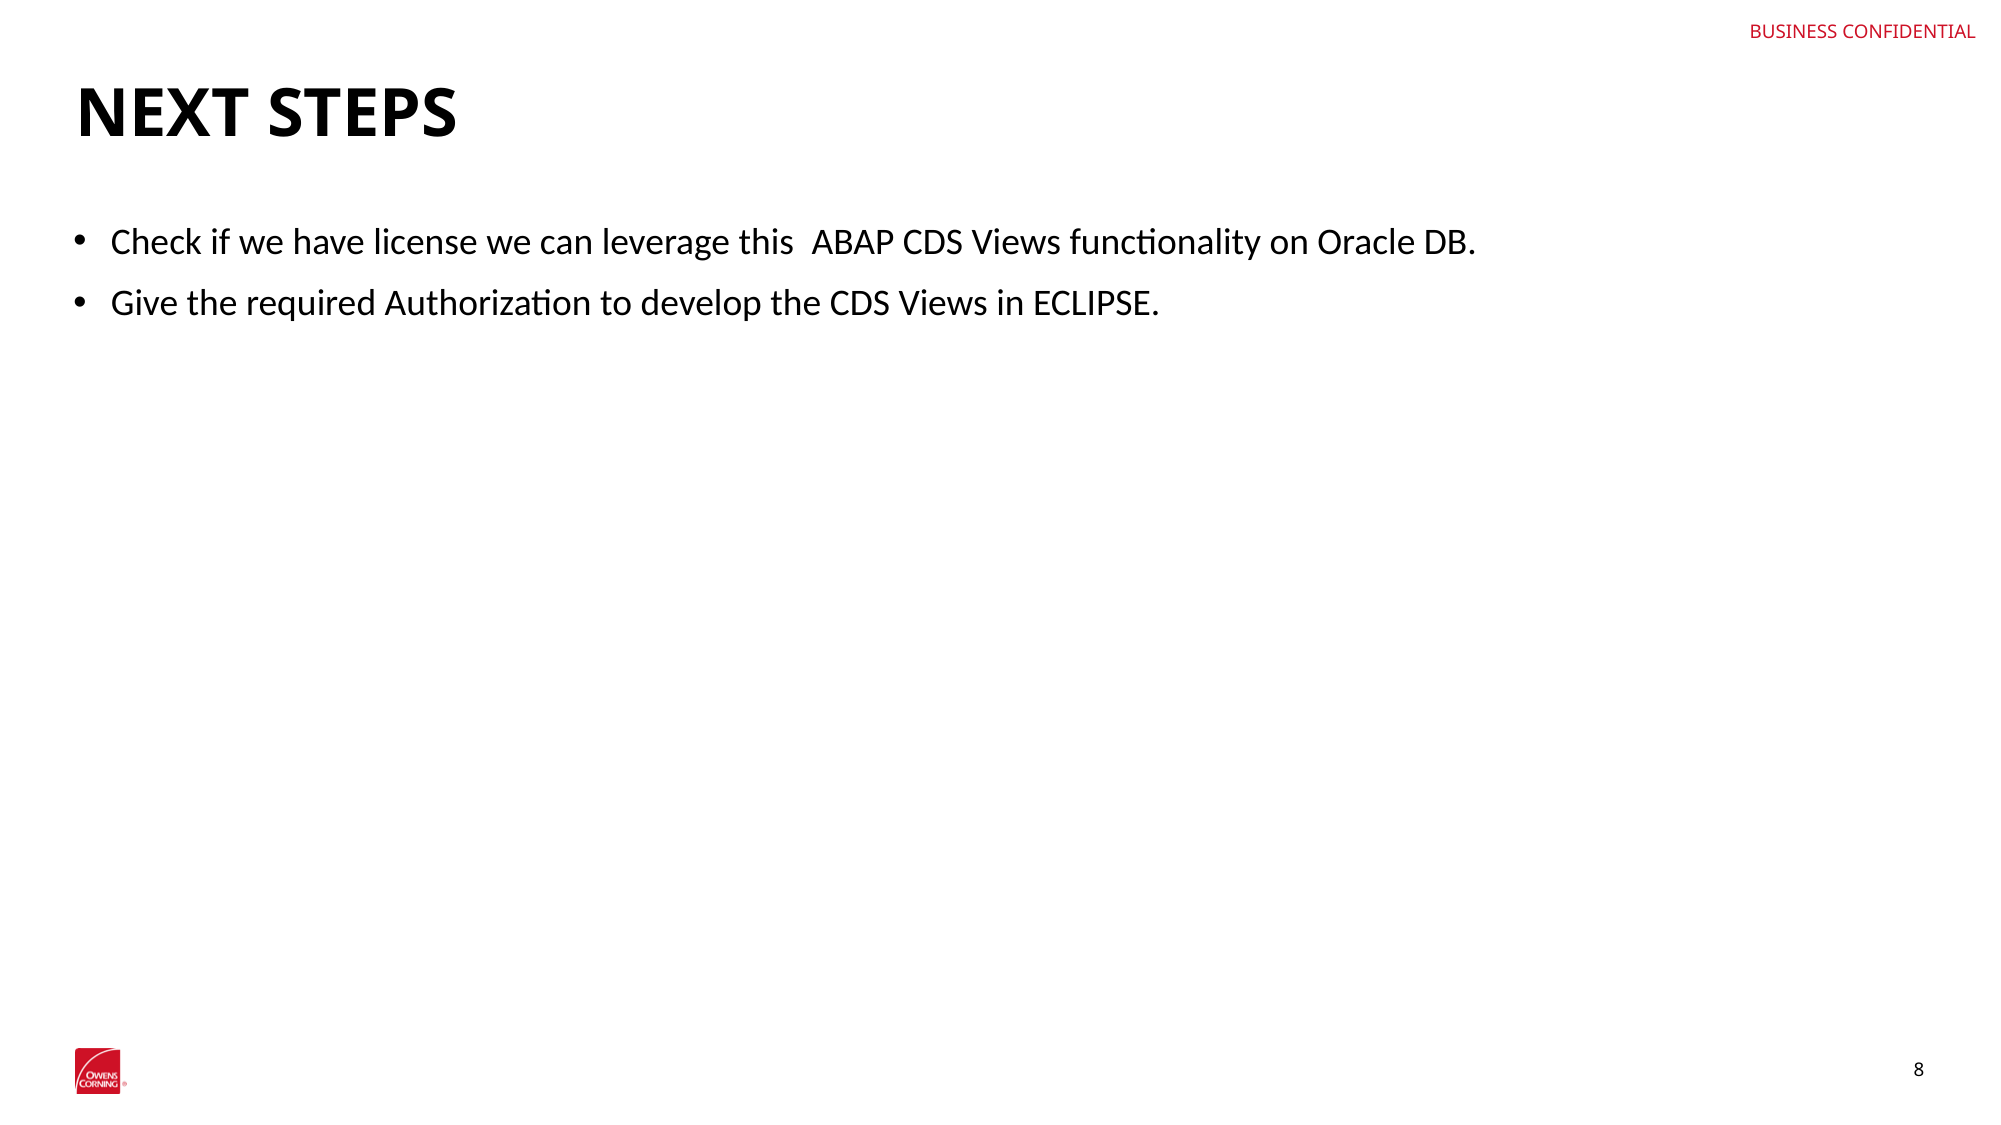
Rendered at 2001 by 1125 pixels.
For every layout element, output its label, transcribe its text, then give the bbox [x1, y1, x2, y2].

list Check if we have license we can leverage this ABAP CDS Views functionality on Oracle DB. Give the required Authorization to develop the CDS Views in ECLIPSE. [58, 214, 1547, 510]
picture [75, 1048, 127, 1094]
slide_number 8 [1870, 1043, 1940, 1098]
title NEXT STEPS [59, 75, 1925, 155]
